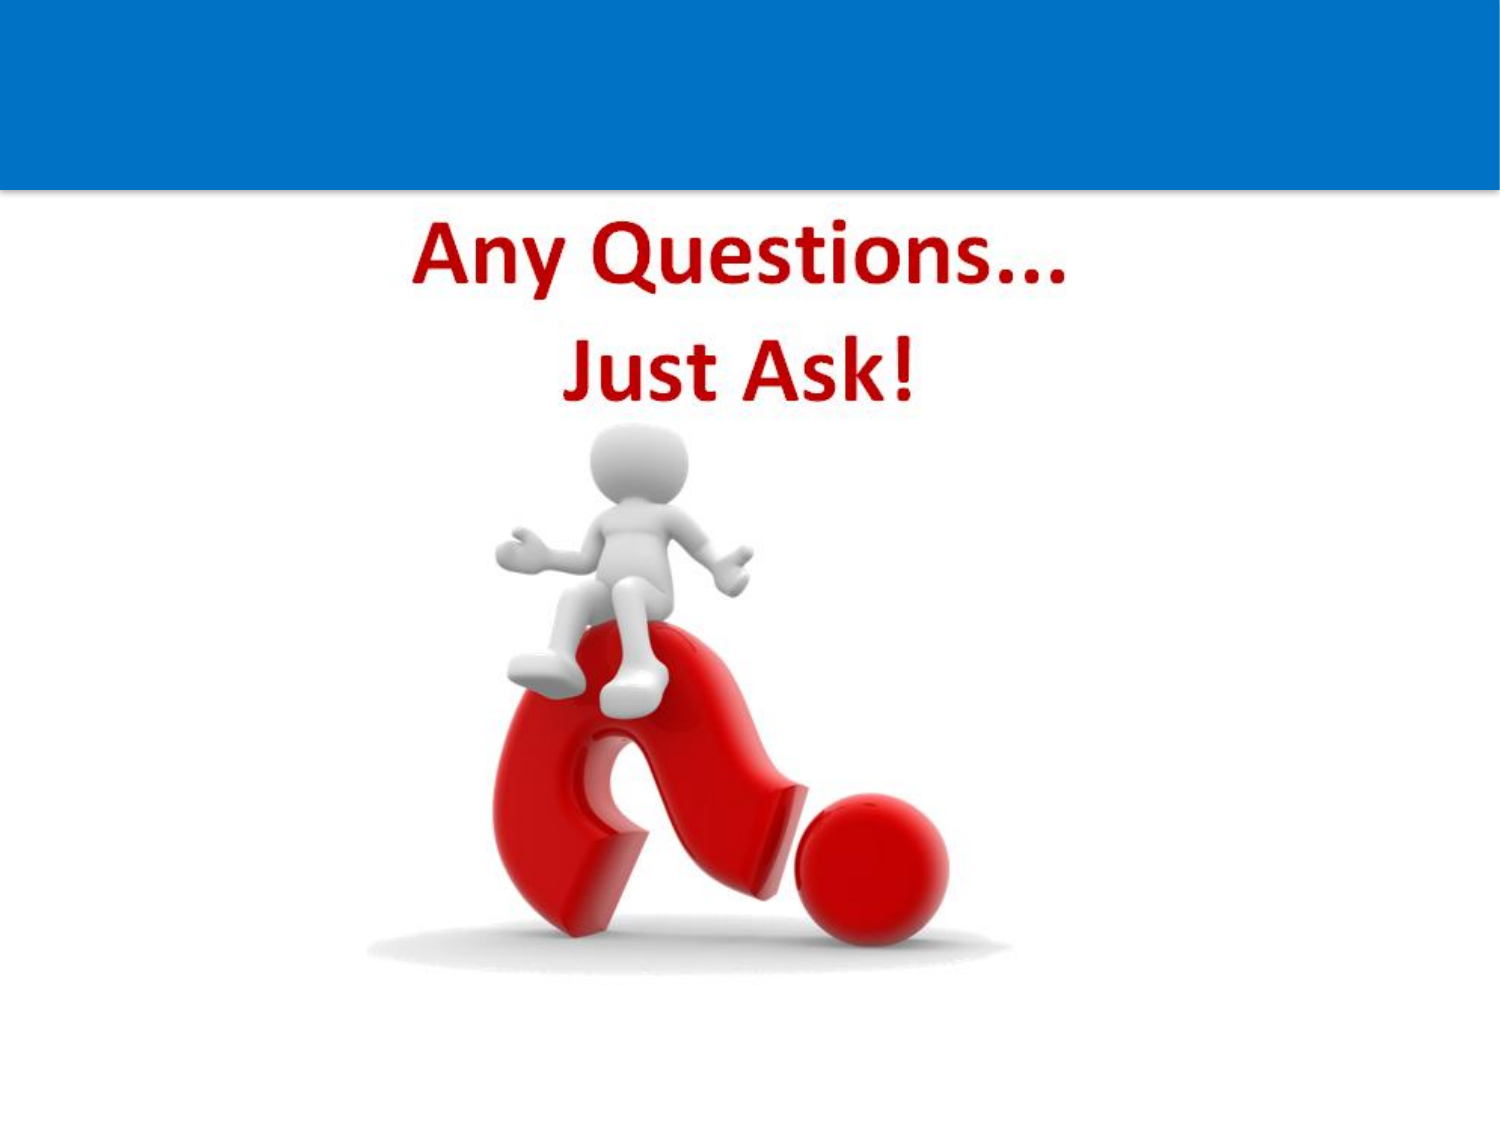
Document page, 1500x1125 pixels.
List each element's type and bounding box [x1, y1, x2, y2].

picture [366, 202, 1102, 1004]
